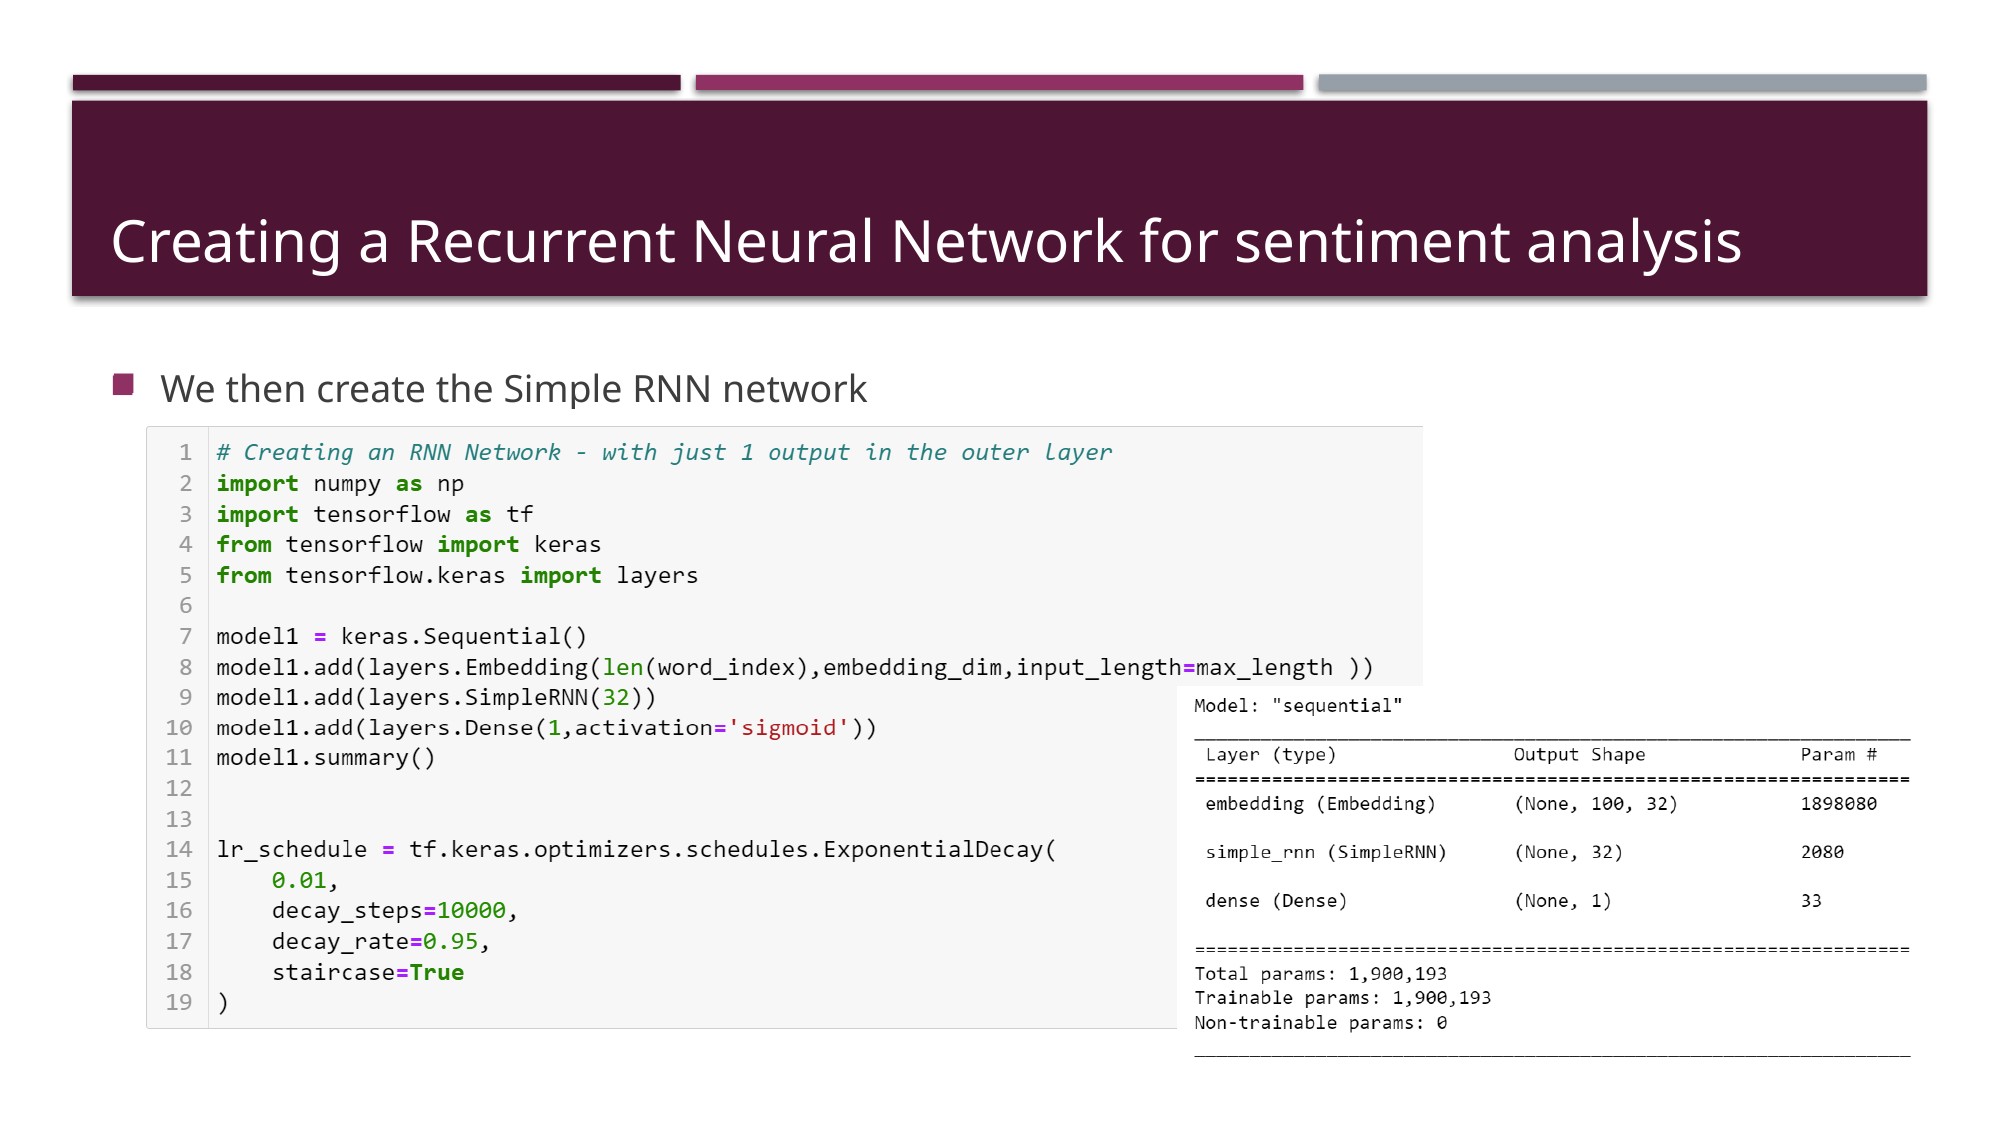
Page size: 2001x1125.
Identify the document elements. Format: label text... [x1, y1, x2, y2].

list We then create the Simple RNN network [95, 357, 1905, 684]
title Creating a Recurrent Neural Network for sentiment analysis [95, 115, 1905, 282]
text_box [94, 360, 1904, 964]
picture [133, 409, 1943, 1068]
